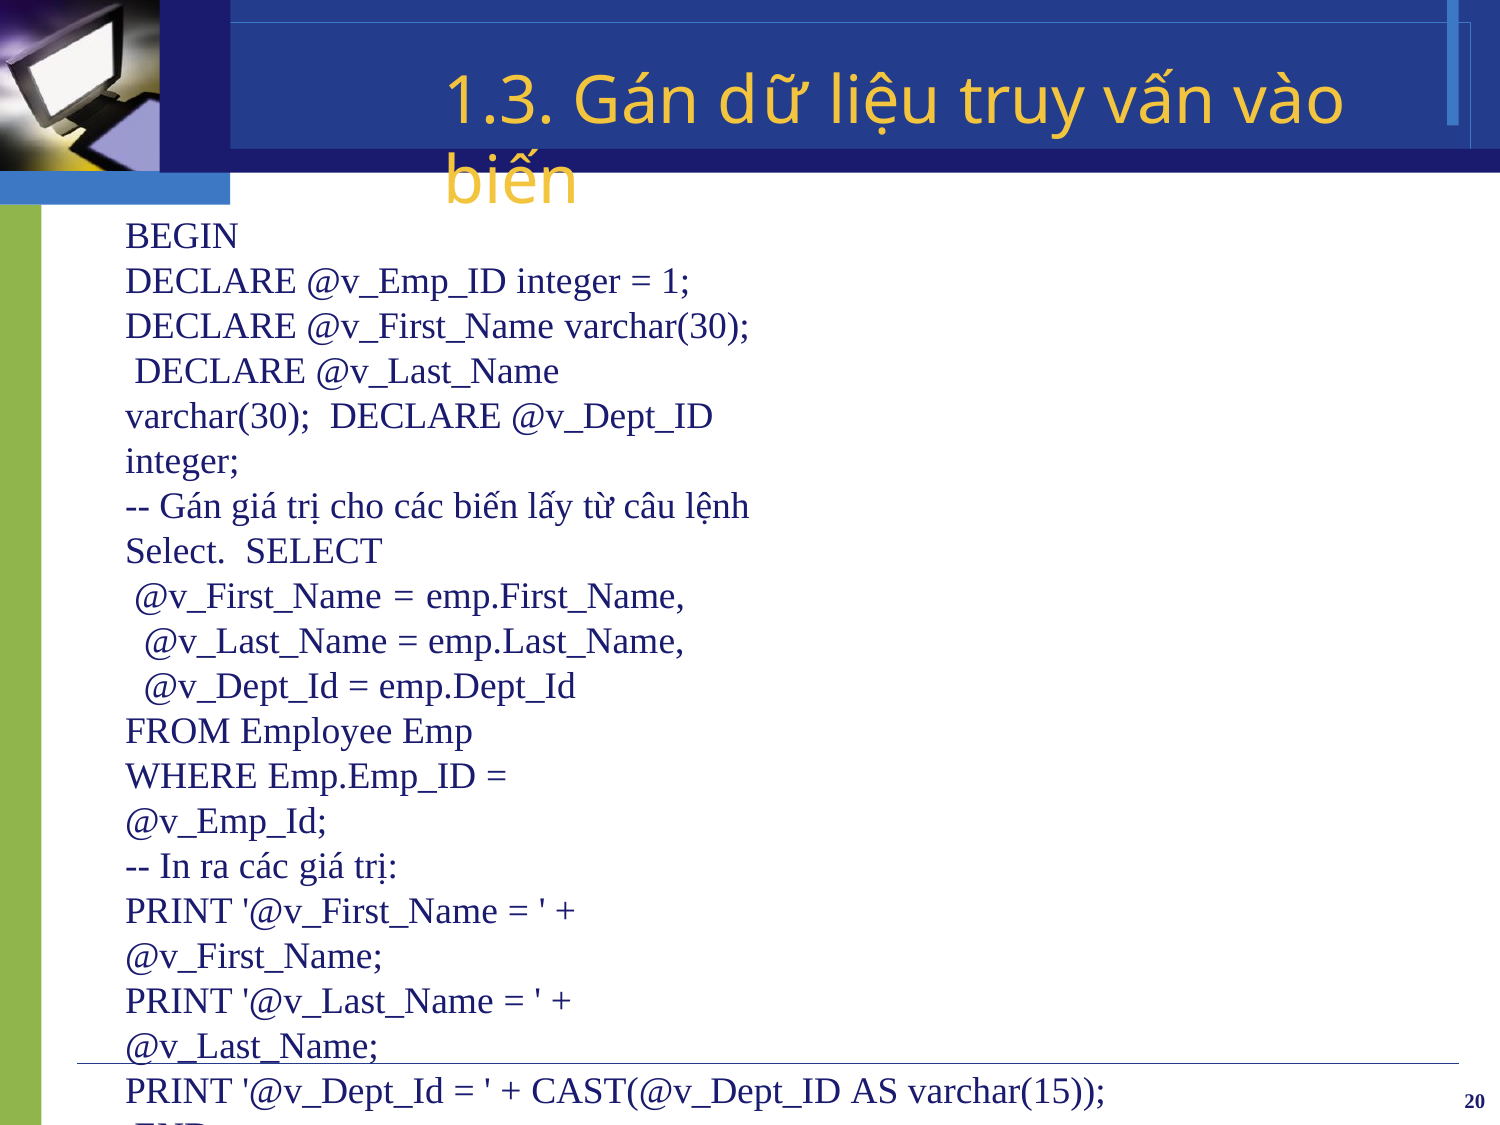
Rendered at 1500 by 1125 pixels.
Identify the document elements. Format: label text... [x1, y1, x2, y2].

title 1.3. Gán dữ liệu truy vấn vào biến [441, 54, 1449, 245]
picture [0, 0, 159, 171]
text_box BEGIN DECLARE @v_Emp_ID integer = 1; DECLARE @v_First_Name varchar(30); DECLARE @v_Last_Name varchar(30); DECLARE @v_Dept_ID integer; -- Gán giá trị cho các biến lấy từ câu lệnh Select. SELECT @v_First_Name = emp.First_Name, @v_Last_Name = emp.Last_Name, @v_Dept_Id = emp.Dept_Id FROM Employee Emp WHERE Emp.Emp_ID = @v_Emp_Id; -- In ra các giá trị: PRINT '@v_First_Name = ' + @v_First_Name; PRINT '@v_Last_Name = ' + @v_Last_Name; PRINT '@v_Dept_Id = ' + CAST(@v_Dept_ID AS varchar(15)); END; [122, 209, 1108, 1125]
text_box 20 [1458, 1087, 1492, 1113]
